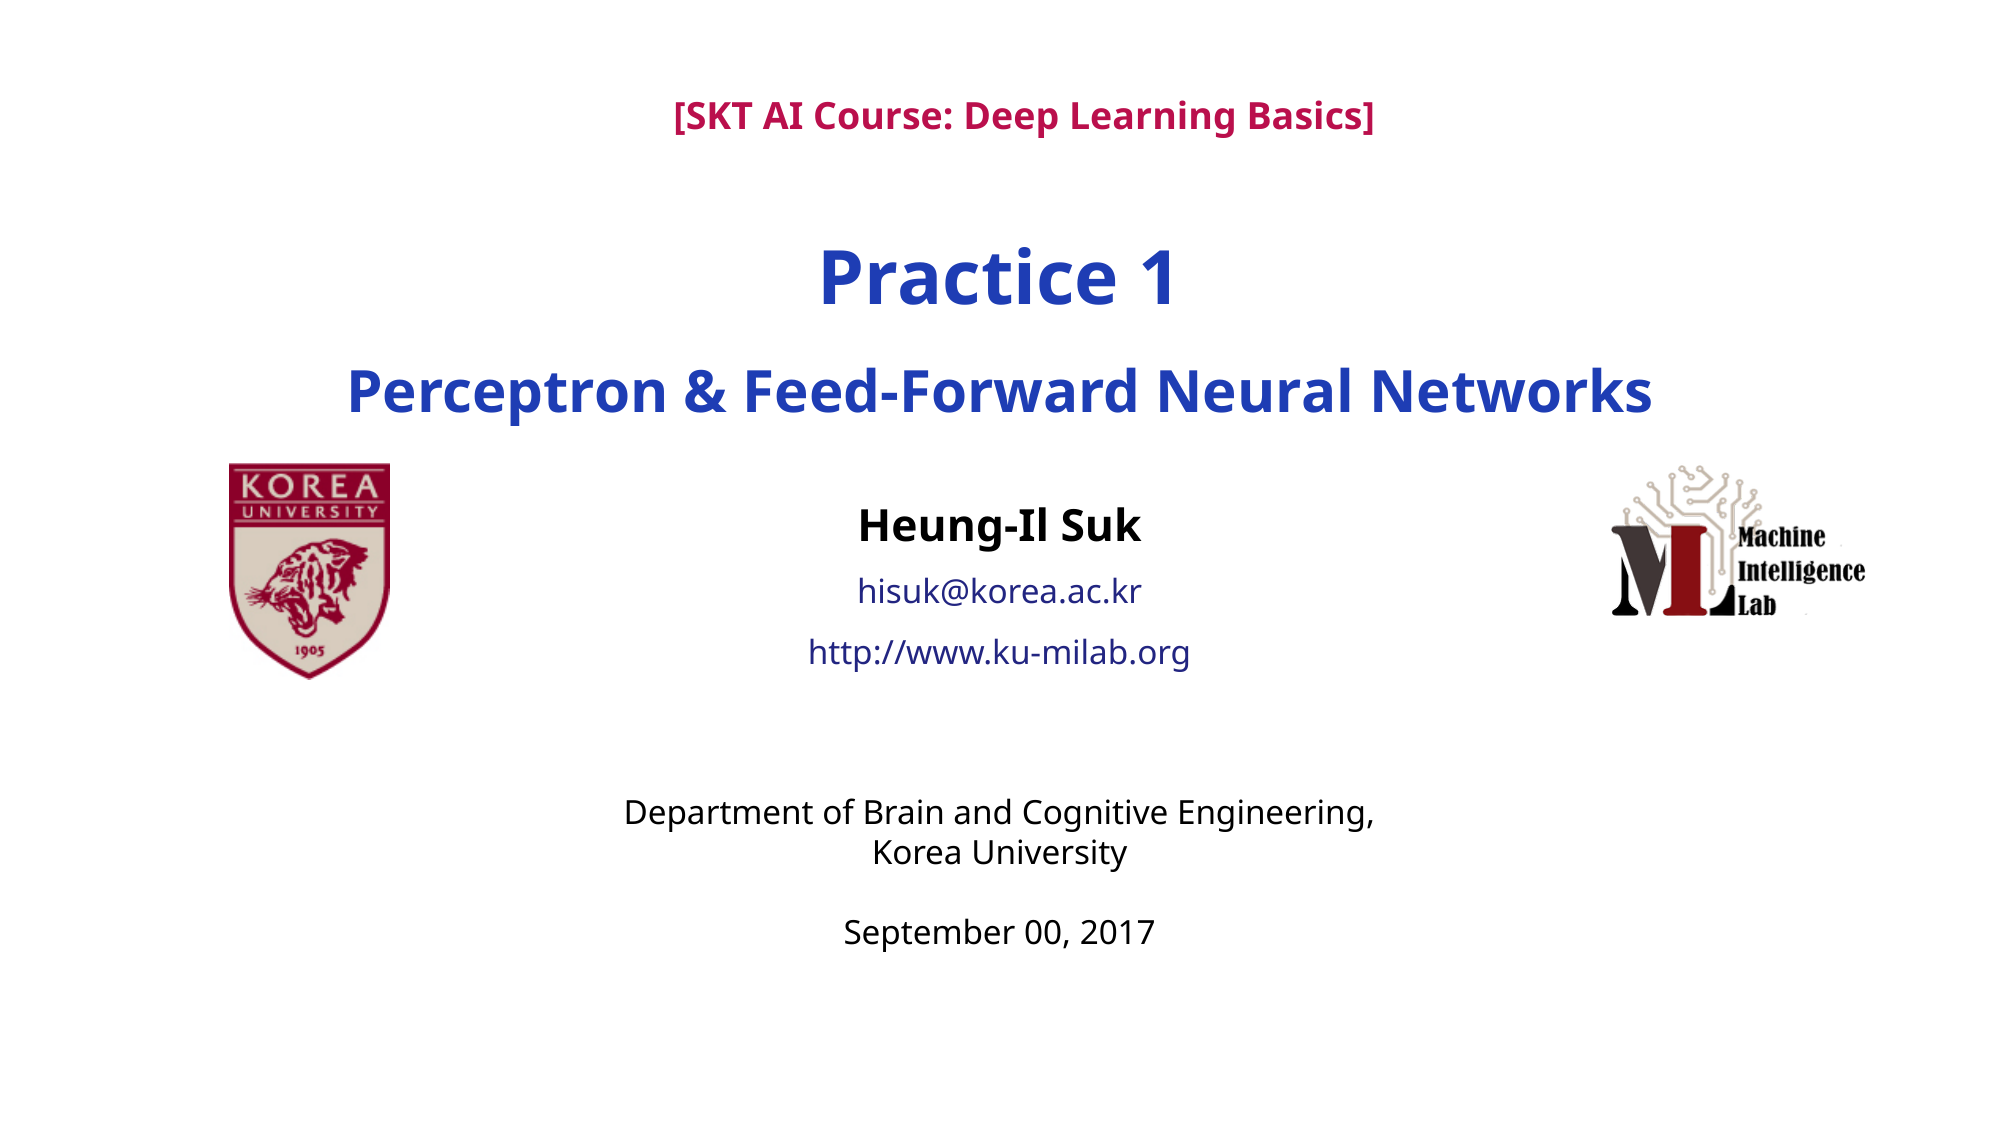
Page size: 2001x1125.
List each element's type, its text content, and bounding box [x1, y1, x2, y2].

text_box [SKT AI Course: Deep Learning Basics] [658, 85, 1391, 145]
picture [229, 463, 390, 680]
title Practice 1 Perceptron & Feed-Forward Neural Networks [249, 181, 1750, 428]
subtitle Heung-Il Suk hisuk@korea.ac.kr http://www.ku-milab.org Department of Brain and Cognitive Engineering, Korea University September 00, 2017 [565, 463, 1435, 959]
picture [1610, 463, 1866, 618]
